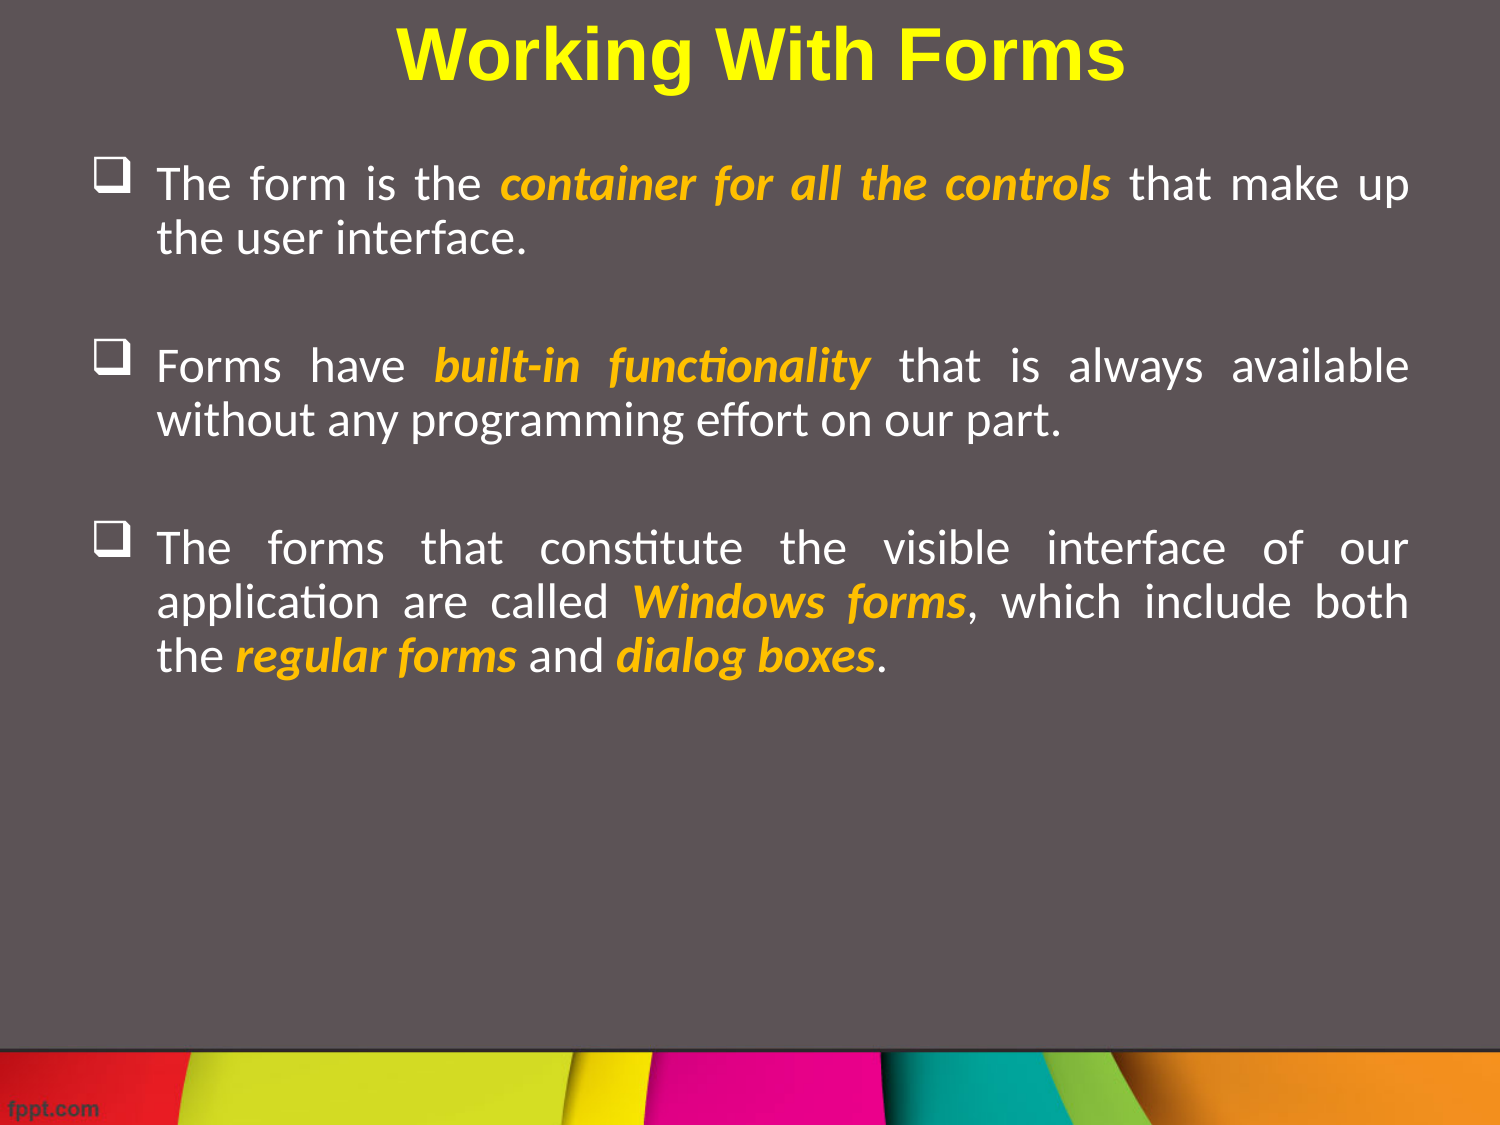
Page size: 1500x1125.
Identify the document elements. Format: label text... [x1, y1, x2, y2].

text_box Working With Forms [87, 0, 1438, 100]
picture [0, 0, 1500, 1125]
list The form is the container for all the controls that make up the user interface. Forms have built-in functionality that is always available without any programming effort on our part. The forms that constitute the visible interface of our application are called Windows forms, which include both the regular forms and dialog boxes. [74, 149, 1426, 901]
